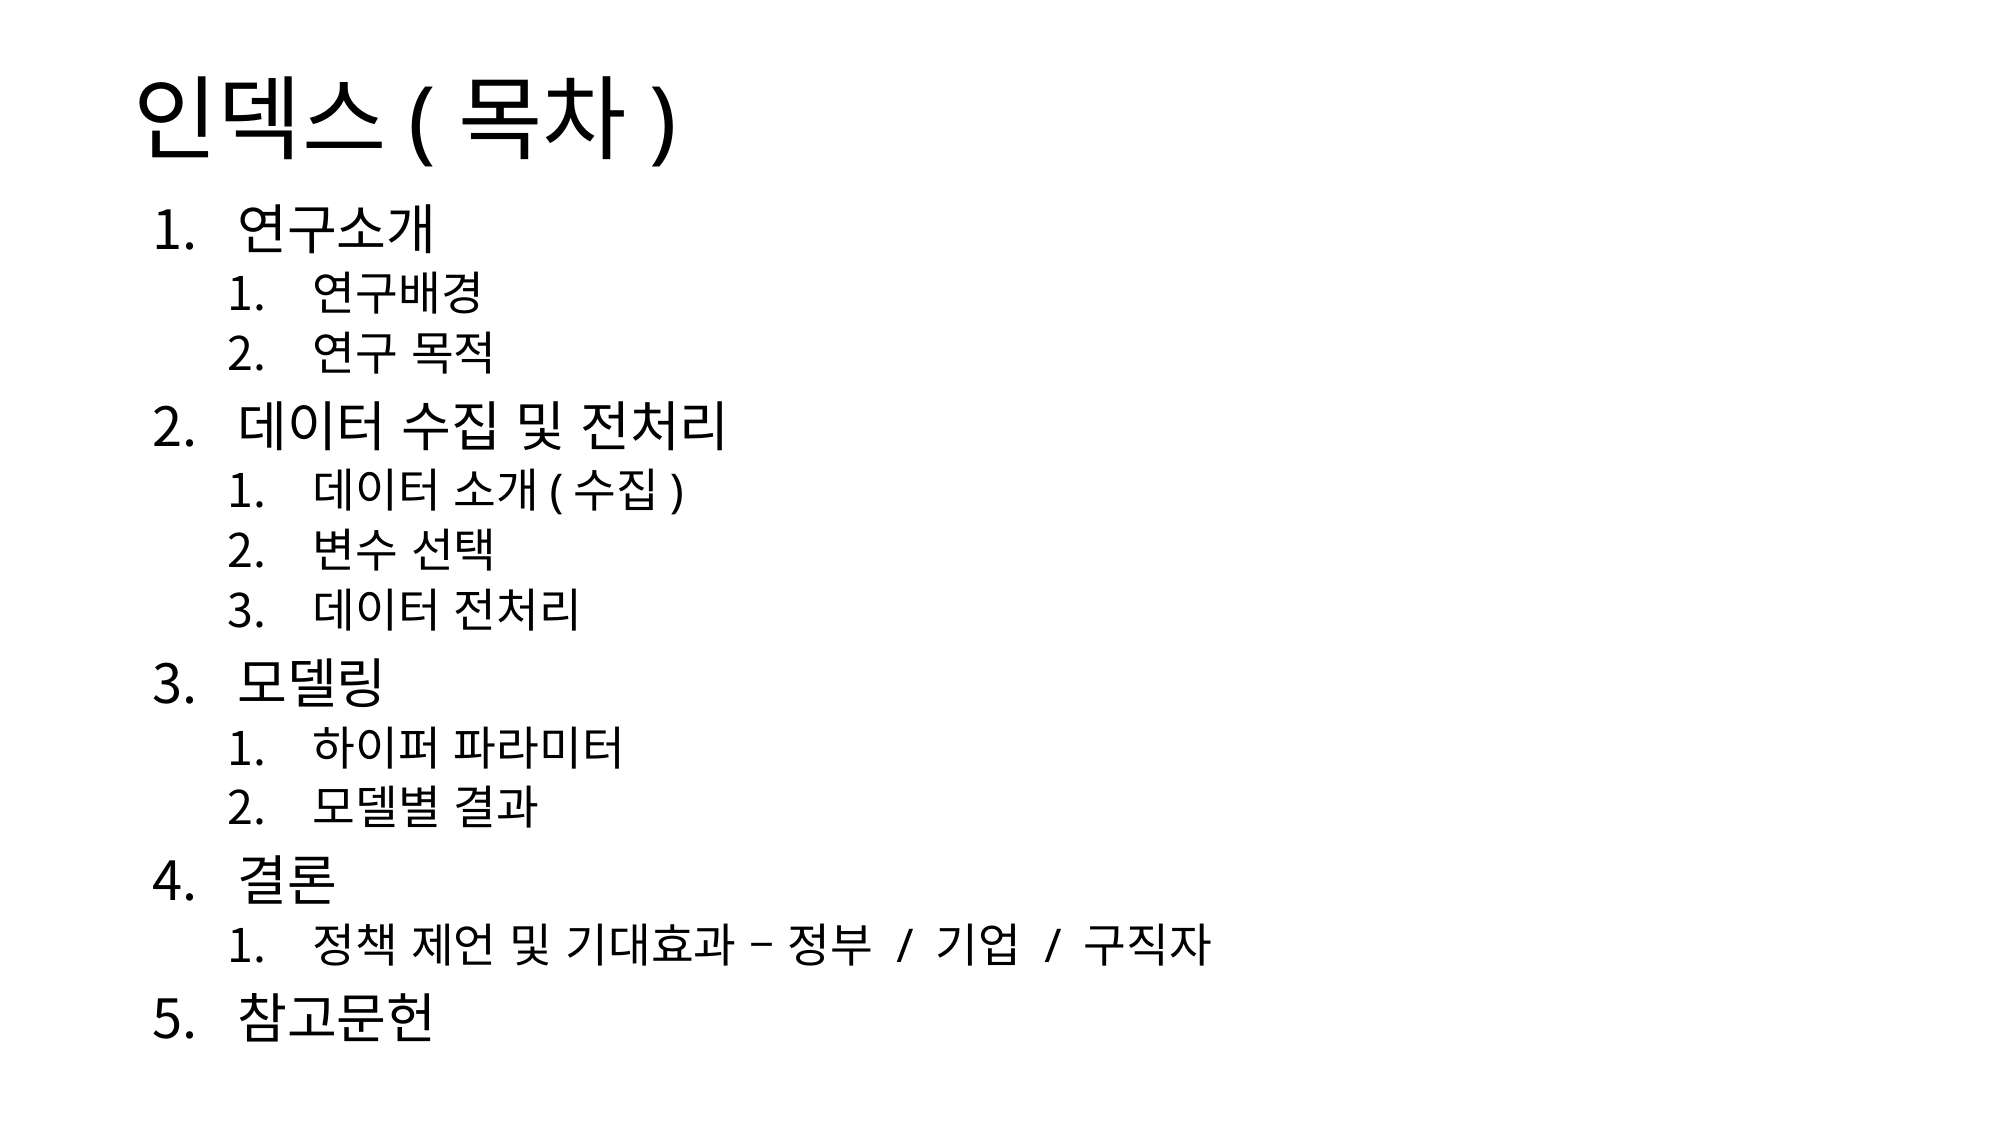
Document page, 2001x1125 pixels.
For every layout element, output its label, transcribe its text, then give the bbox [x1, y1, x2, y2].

title 인덱스(목차) [118, 14, 1844, 232]
list 연구소개 연구배경 연구 목적 데이터 수집 및 전처리 데이터 소개(수집) 변수 선택 데이터 전처리 모델링 하이퍼 파라미터 모델별 결과 결론 정책 제언 및 기대효과 – 정부 / 기업 / 구직자 참고문헌 [137, 195, 1863, 1059]
